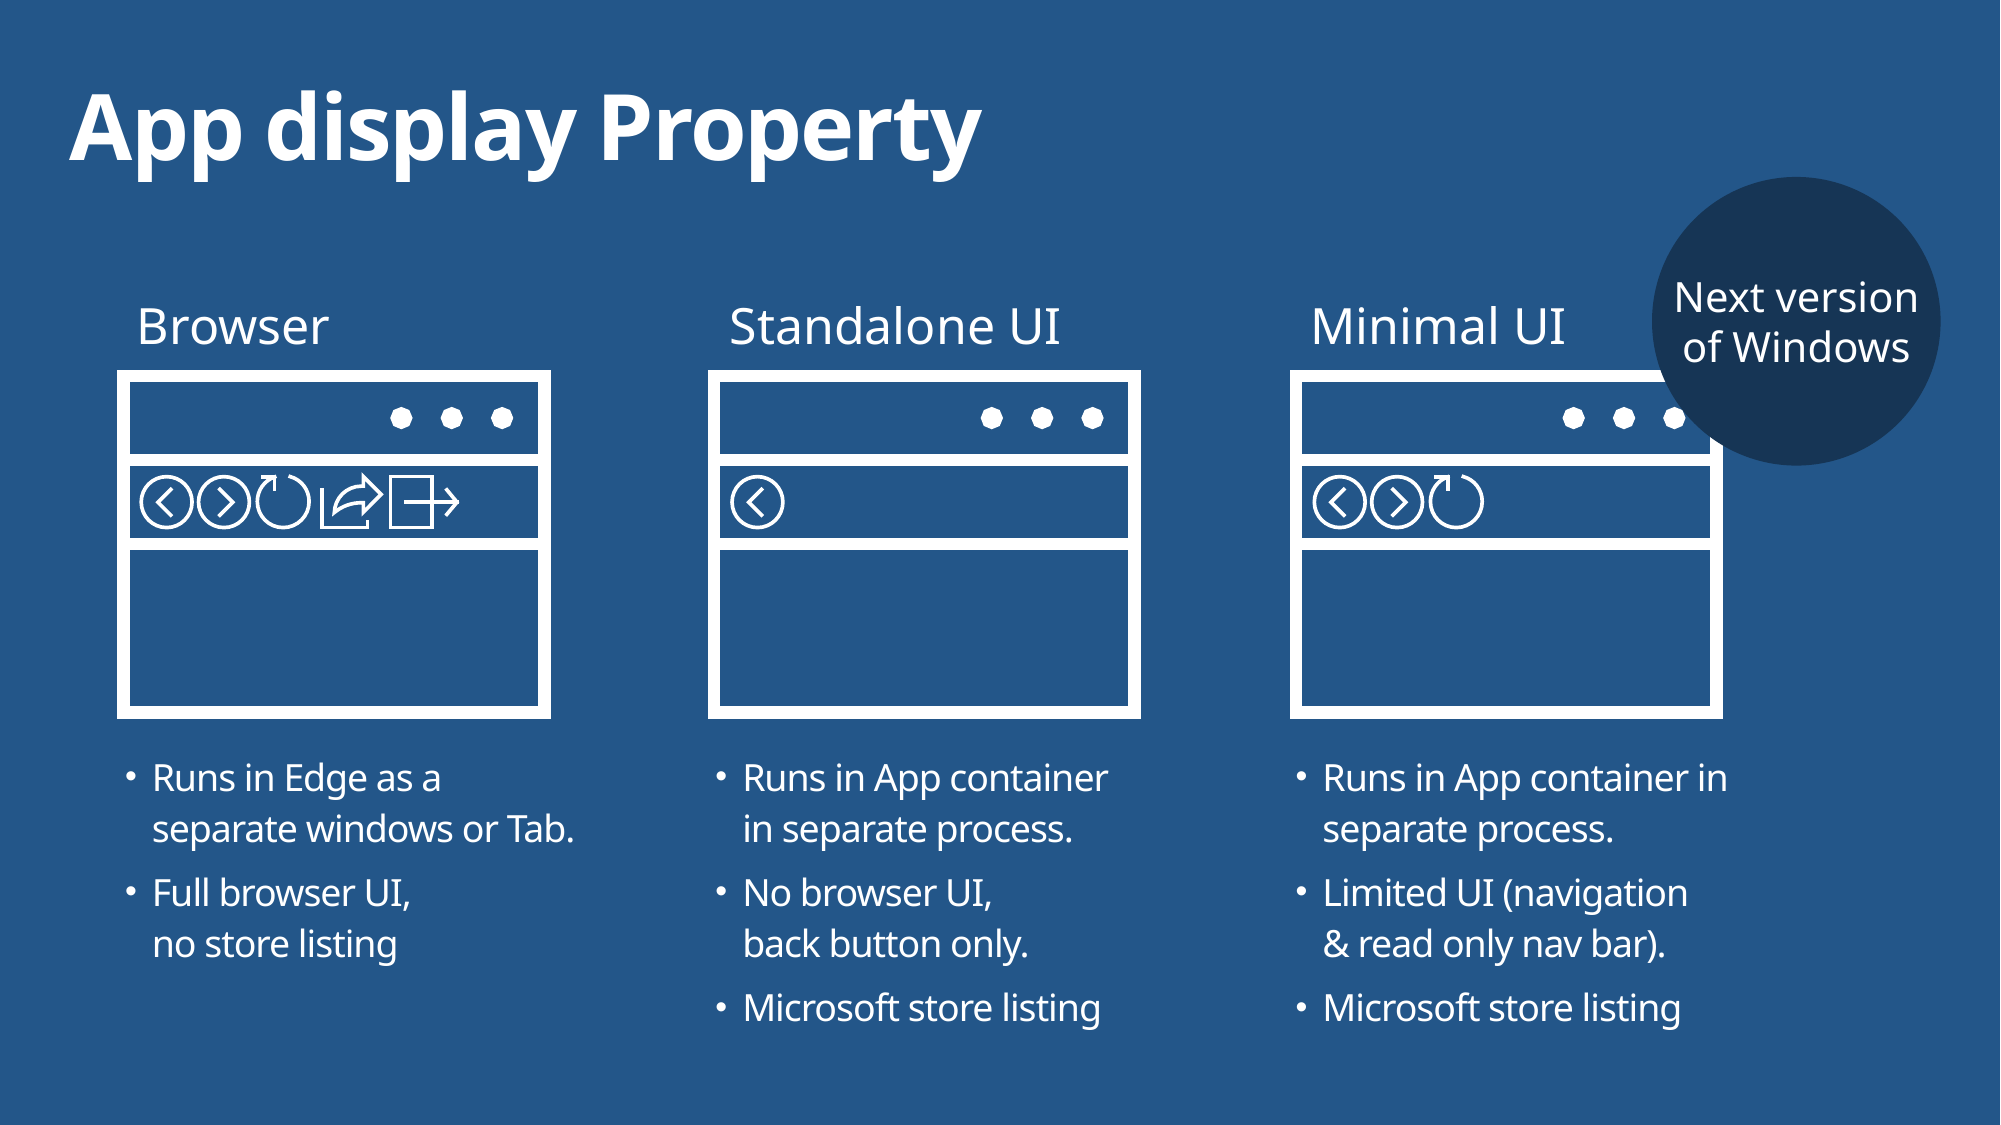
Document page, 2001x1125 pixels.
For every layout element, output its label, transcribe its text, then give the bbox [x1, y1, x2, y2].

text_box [712, 286, 1274, 1028]
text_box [1294, 286, 1854, 1028]
text_box [721, 235, 1279, 506]
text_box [121, 286, 591, 963]
text_box Next version of Windows [1659, 179, 1939, 451]
title App display Property [55, 53, 1945, 209]
